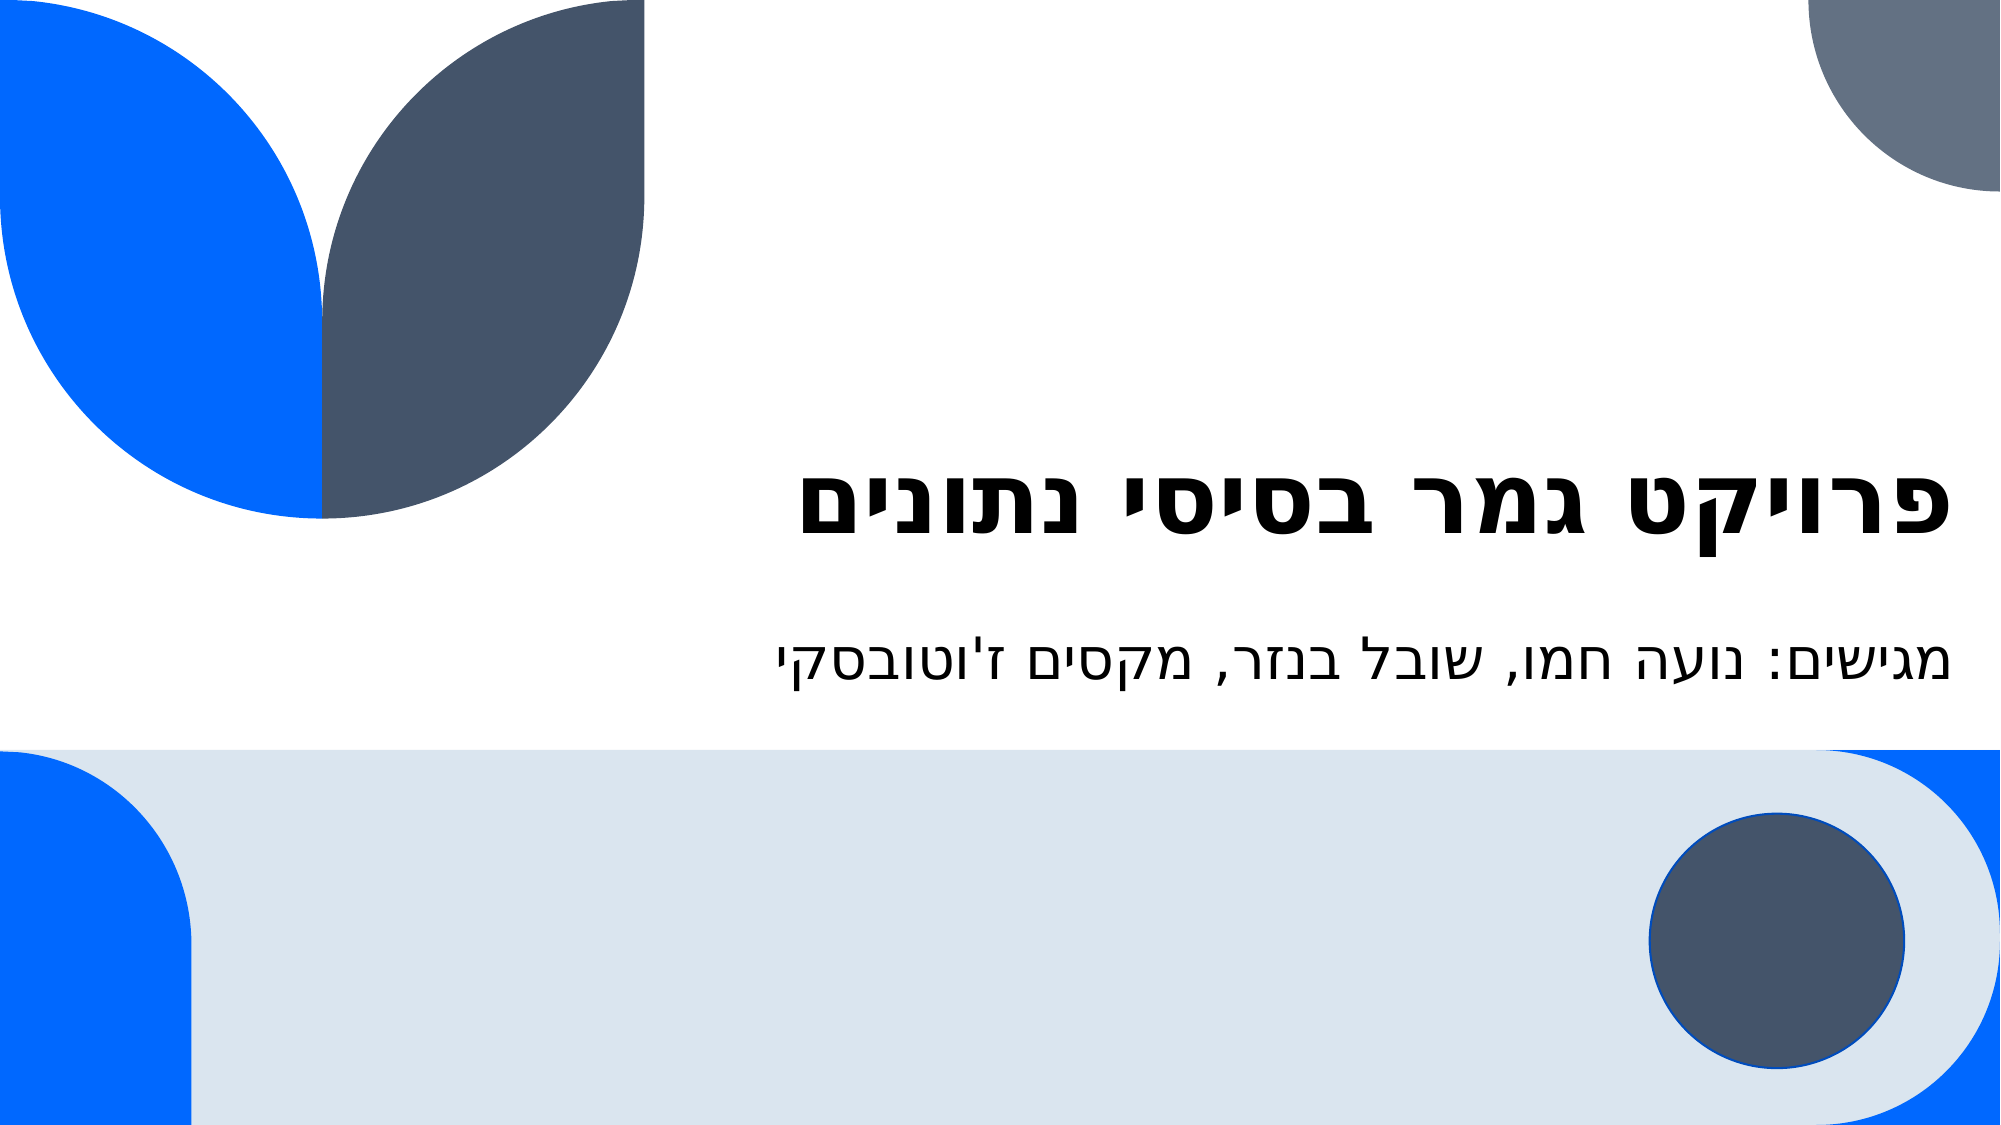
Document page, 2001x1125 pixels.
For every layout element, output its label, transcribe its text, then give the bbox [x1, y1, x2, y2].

title פרויקט גמר בסיסי נתונים [629, 170, 1971, 563]
subtitle מגישים: נועה חמו, שובל בנזר, מקסים ז'וטובסקי [411, 621, 1971, 754]
